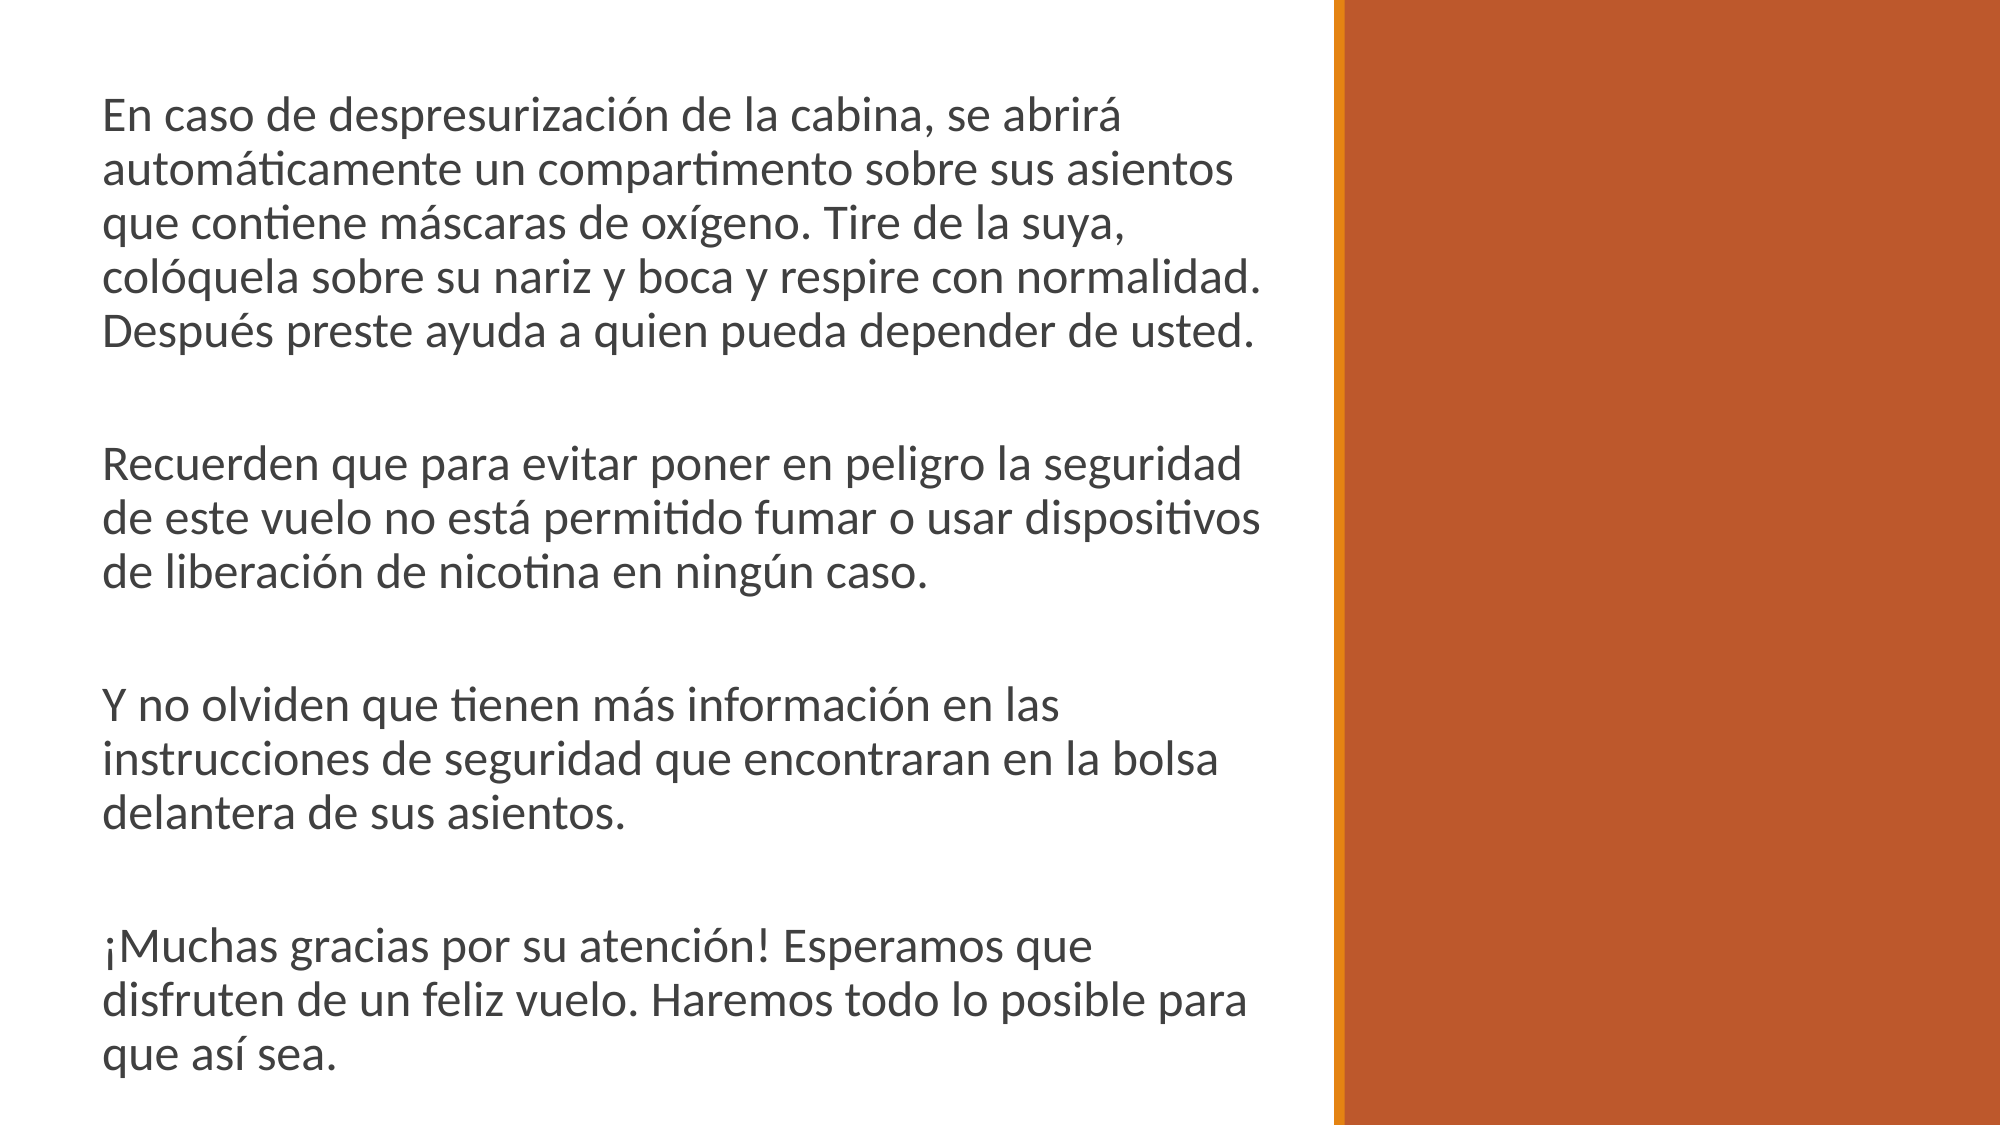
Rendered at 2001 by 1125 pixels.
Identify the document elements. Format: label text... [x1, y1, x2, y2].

text_box En caso de despresurización de la cabina, se abrirá automáticamente un compartimento sobre sus asientos que contiene máscaras de oxígeno. Tire de la suya, colóquela sobre su nariz y boca y respire con normalidad. Después preste ayuda a quien pueda depender de usted. Recuerden que para evitar poner en peligro la seguridad de este vuelo no está permitido fumar o usar dispositivos de liberación de nicotina en ningún caso. Y no olviden que tienen más información en las instrucciones de seguridad que encontraran en la bolsa delantera de sus asientos. ¡Muchas gracias por su atención! Esperamos que disfruten de un feliz vuelo. Haremos todo lo posible para que así sea. [101, 80, 1276, 962]
text_box [1333, 0, 1346, 1125]
text_box [1346, 0, 2000, 1125]
text_box [0, 0, 1333, 1125]
